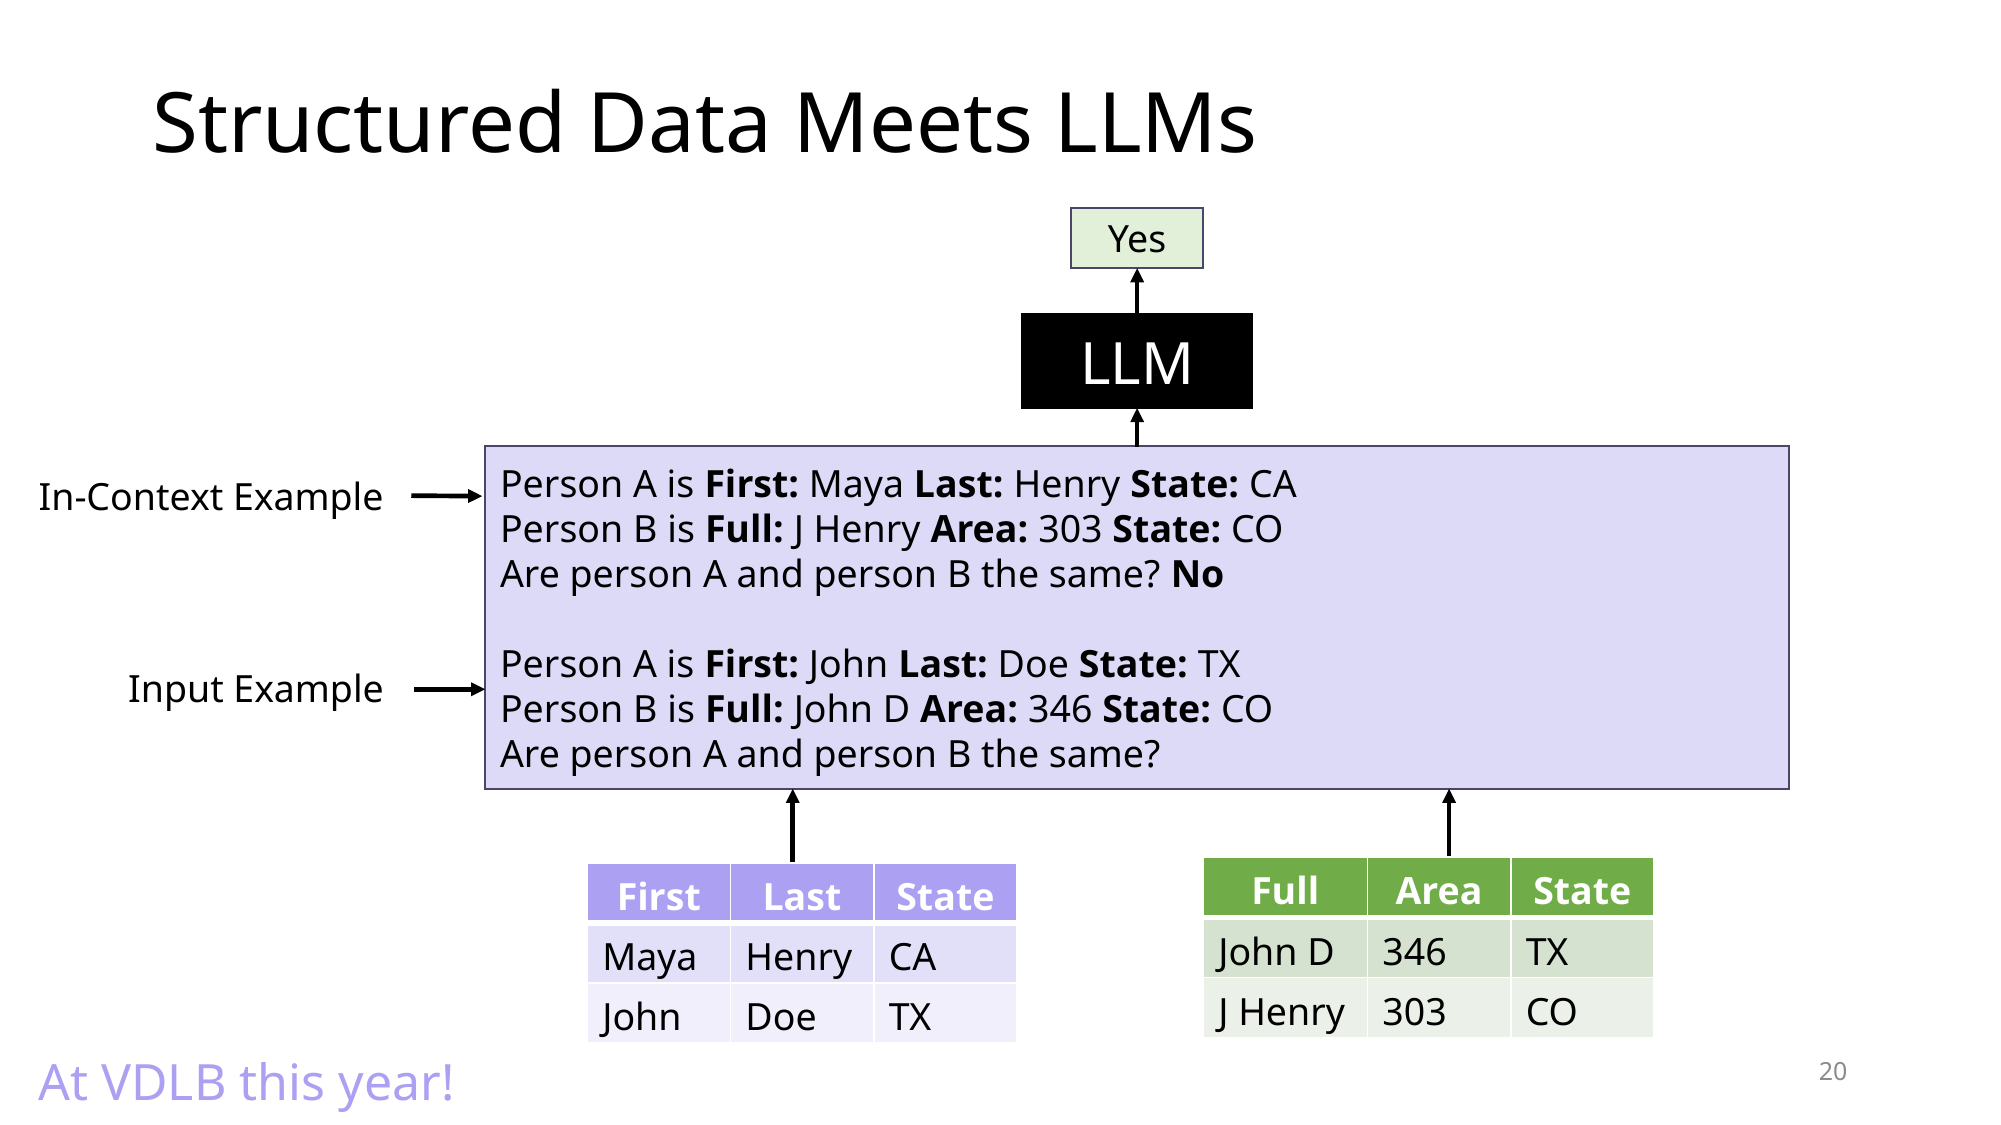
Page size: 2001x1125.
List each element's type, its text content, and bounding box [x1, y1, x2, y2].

text_box Person A is First: Maya Last: Henry State: CA Person B is Full: J Henry Area: 303 State: CO Are person A and person B the same? No Person A is First: John Last: Doe State: TX Person B is Full: John D Area: 346 State: CO Are person A and person B the same? [484, 445, 1790, 790]
text_box In-Context Example [23, 465, 412, 526]
table_cell Maya [588, 926, 730, 982]
text_box At VDLB this year! [23, 1042, 572, 1118]
table_cell 303 [1368, 978, 1510, 1037]
text_box LLM [1021, 313, 1253, 409]
table_cell 346 [1368, 920, 1510, 977]
table_cell Doe [731, 984, 873, 1042]
table_cell Henry [731, 926, 873, 982]
table_cell J Henry [1204, 978, 1367, 1037]
table_header State [1512, 858, 1653, 915]
table_cell CA [875, 926, 1016, 982]
table_cell John [588, 984, 730, 1042]
text_box Input Example [113, 657, 501, 718]
table_header State [875, 864, 1016, 920]
table_header First [588, 864, 730, 920]
title Structured Data Meets LLMs [137, 59, 1863, 192]
table_header Full [1204, 858, 1367, 915]
table_cell TX [1512, 920, 1653, 977]
table_cell John D [1204, 920, 1367, 977]
table_header Last [731, 864, 873, 920]
table_cell TX [875, 984, 1016, 1042]
slide_number 20 [1412, 1042, 1863, 1103]
text_box Yes [1070, 207, 1204, 269]
table_header Area [1368, 858, 1510, 915]
table_cell CO [1512, 978, 1653, 1037]
